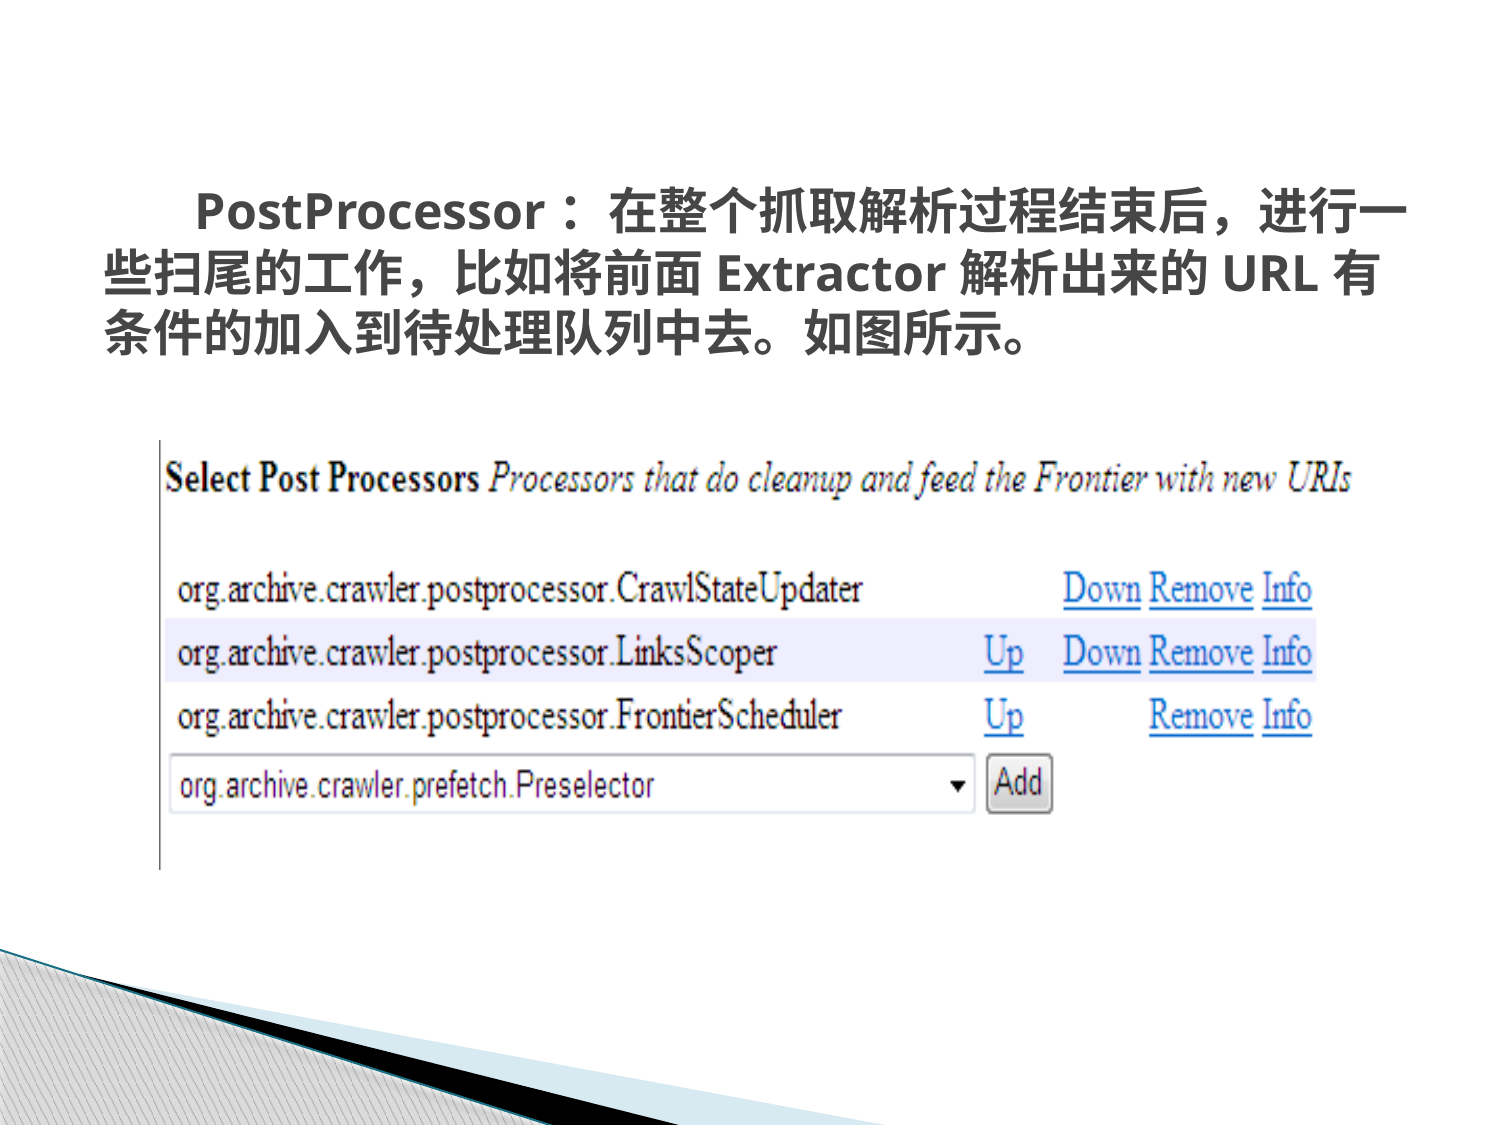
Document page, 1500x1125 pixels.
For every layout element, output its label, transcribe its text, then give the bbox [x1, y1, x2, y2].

title PostProcessor：在整个抓取解析过程结束后，进行一些扫尾的工作，比如将前面Extractor解析出来的URL有条件的加入到待处理队列中去。如图所示。 [88, 172, 1439, 361]
picture [159, 440, 1389, 870]
